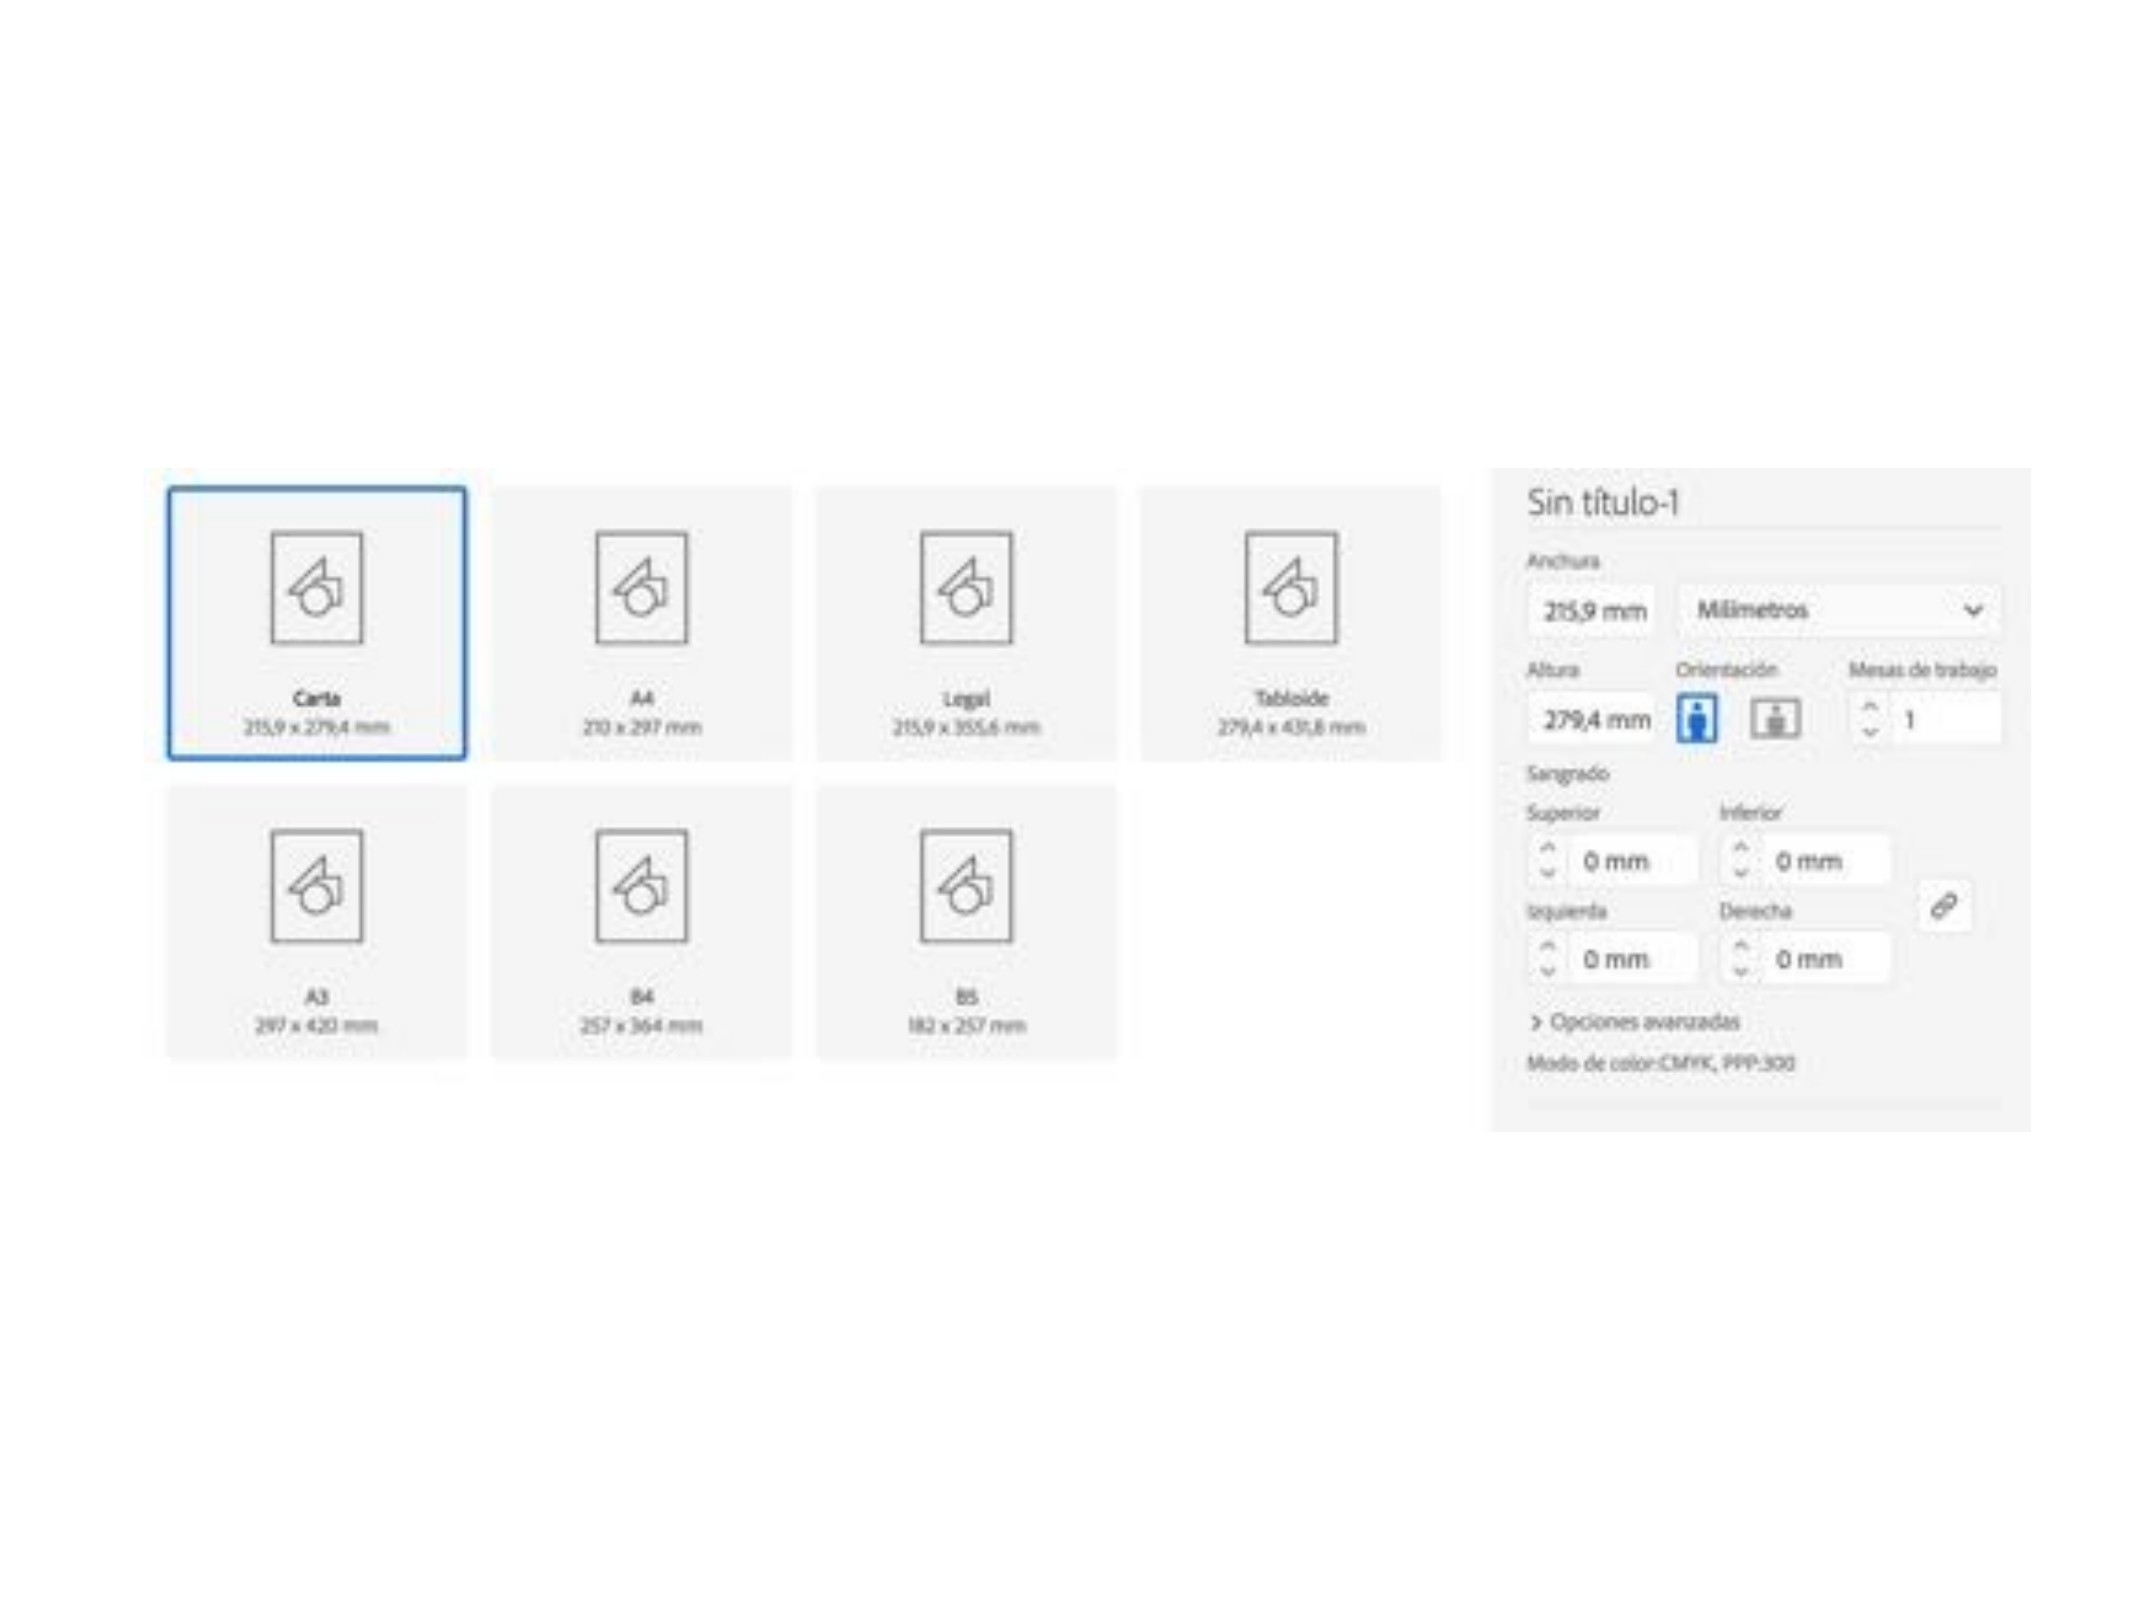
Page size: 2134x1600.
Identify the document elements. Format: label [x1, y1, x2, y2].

text_box [143, 468, 2032, 1132]
